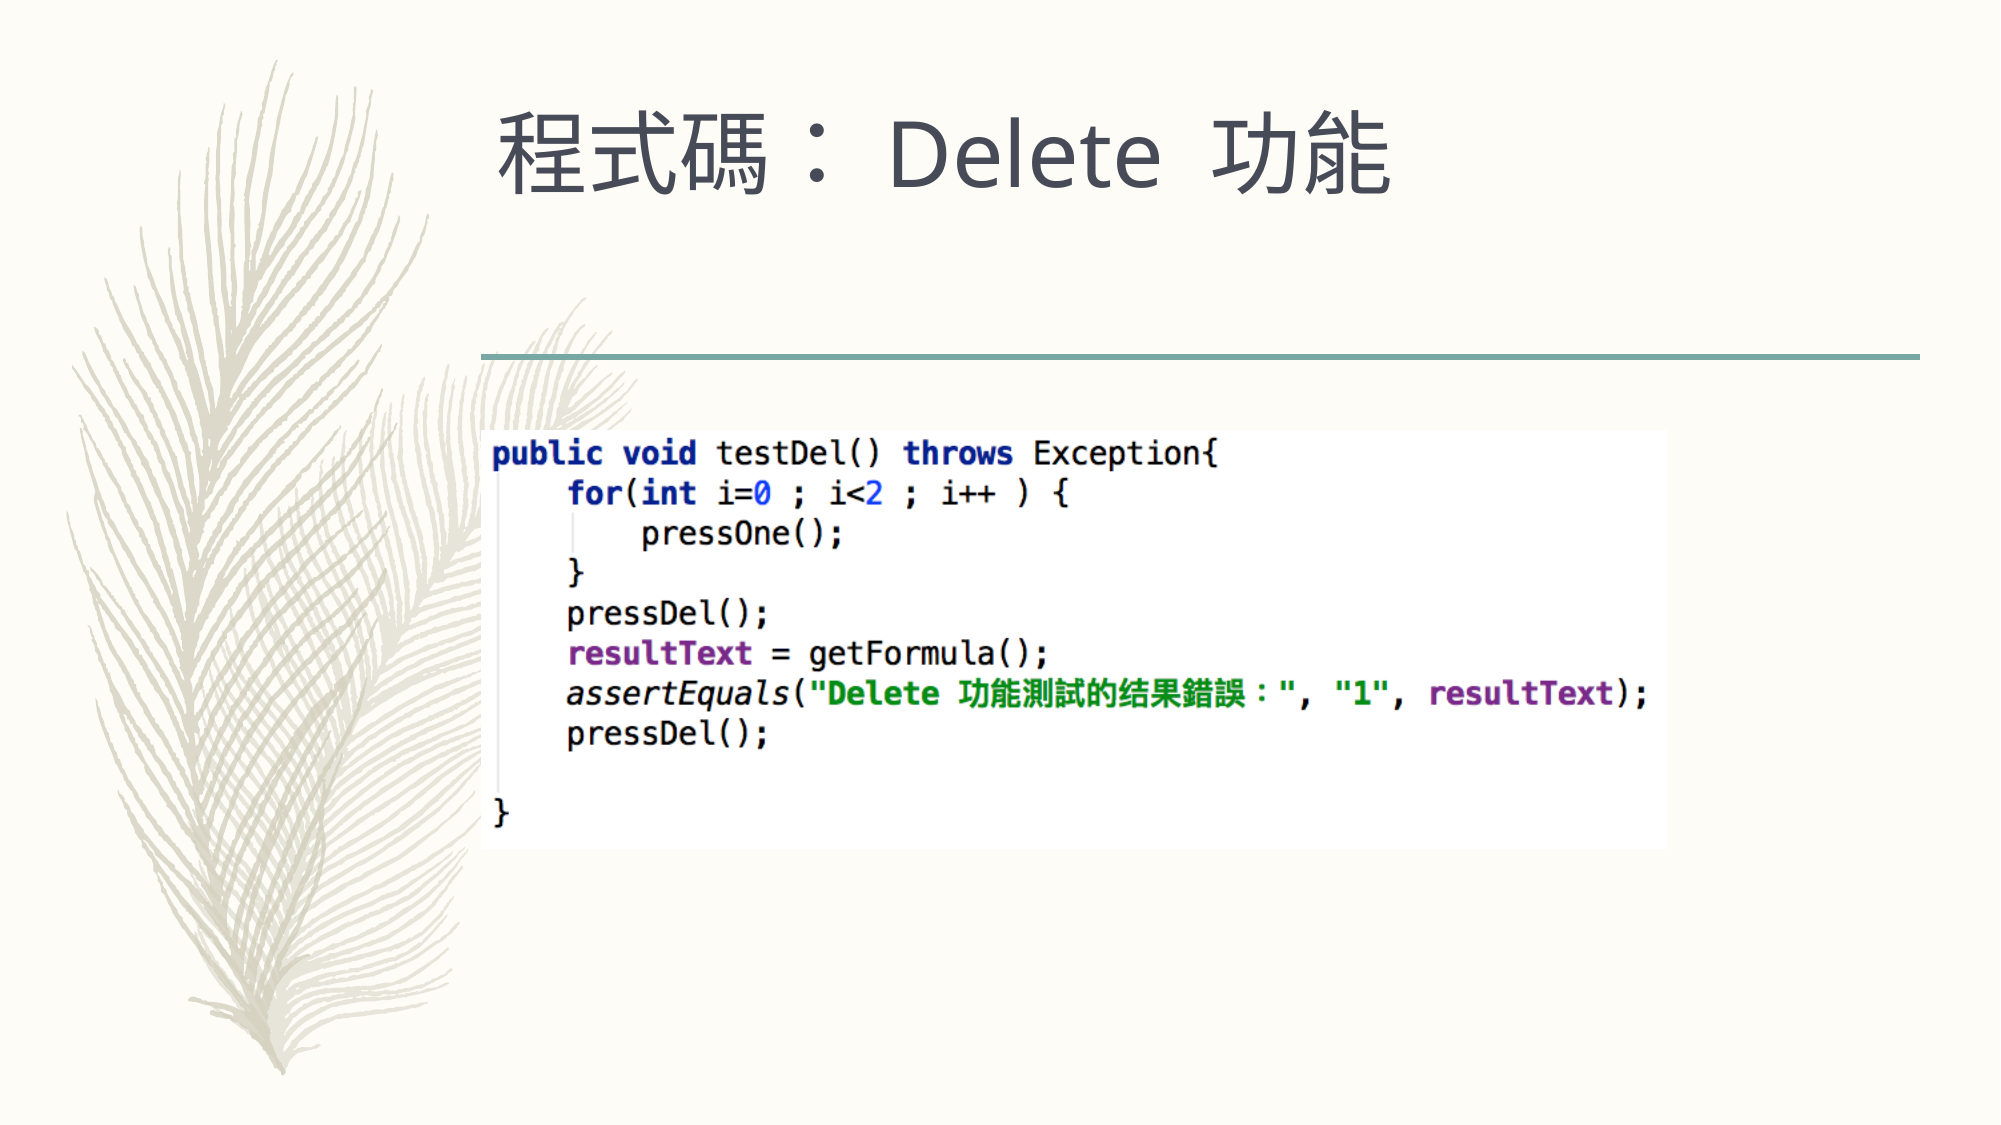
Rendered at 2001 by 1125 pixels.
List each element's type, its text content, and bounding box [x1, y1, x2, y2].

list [480, 429, 1667, 849]
title 程式碼：Delete 功能 [481, 93, 1920, 350]
